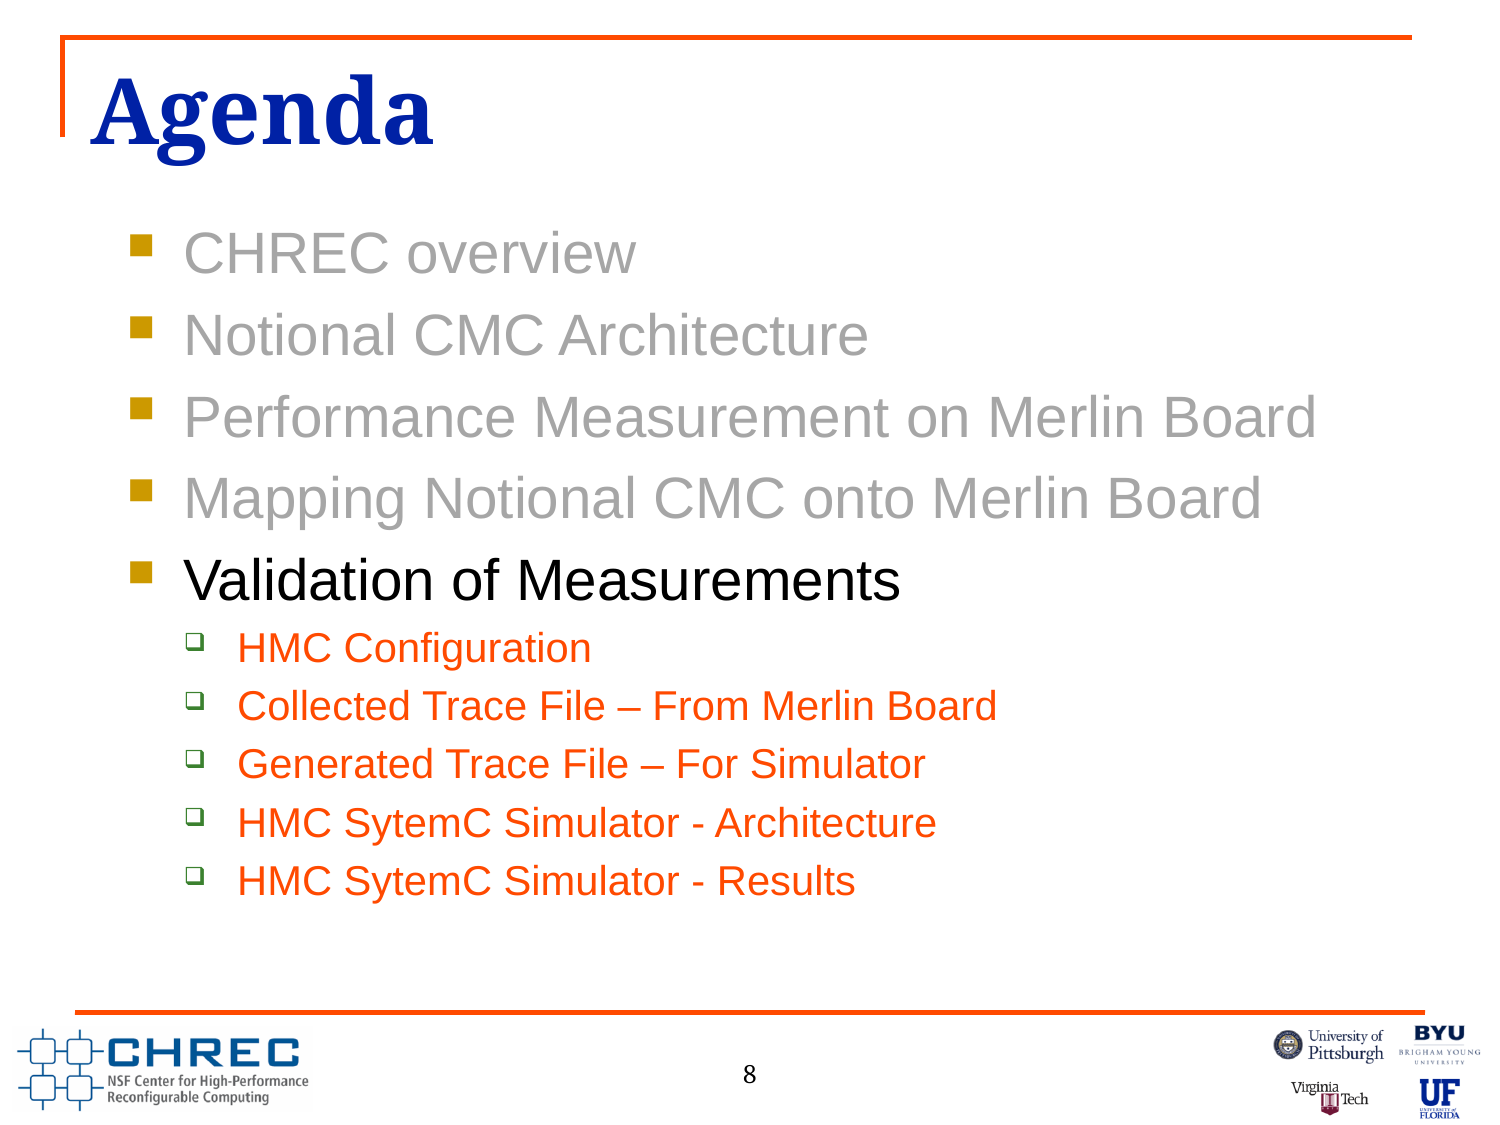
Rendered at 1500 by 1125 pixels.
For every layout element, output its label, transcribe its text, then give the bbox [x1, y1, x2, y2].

picture [1270, 1024, 1484, 1119]
picture [12, 1026, 313, 1112]
title Agenda [74, 45, 1426, 201]
slide_number 8 [599, 1024, 901, 1101]
list CHREC overview Notional CMC Architecture Performance Measurement on Merlin Board Mapping Notional CMC onto Merlin Board Validation of Measurements HMC Configuration Collected Trace File – From Merlin Board Generated Trace File – For Simulator HMC SytemC Simulator - Architecture HMC SytemC Simulator - Results [111, 207, 1421, 999]
